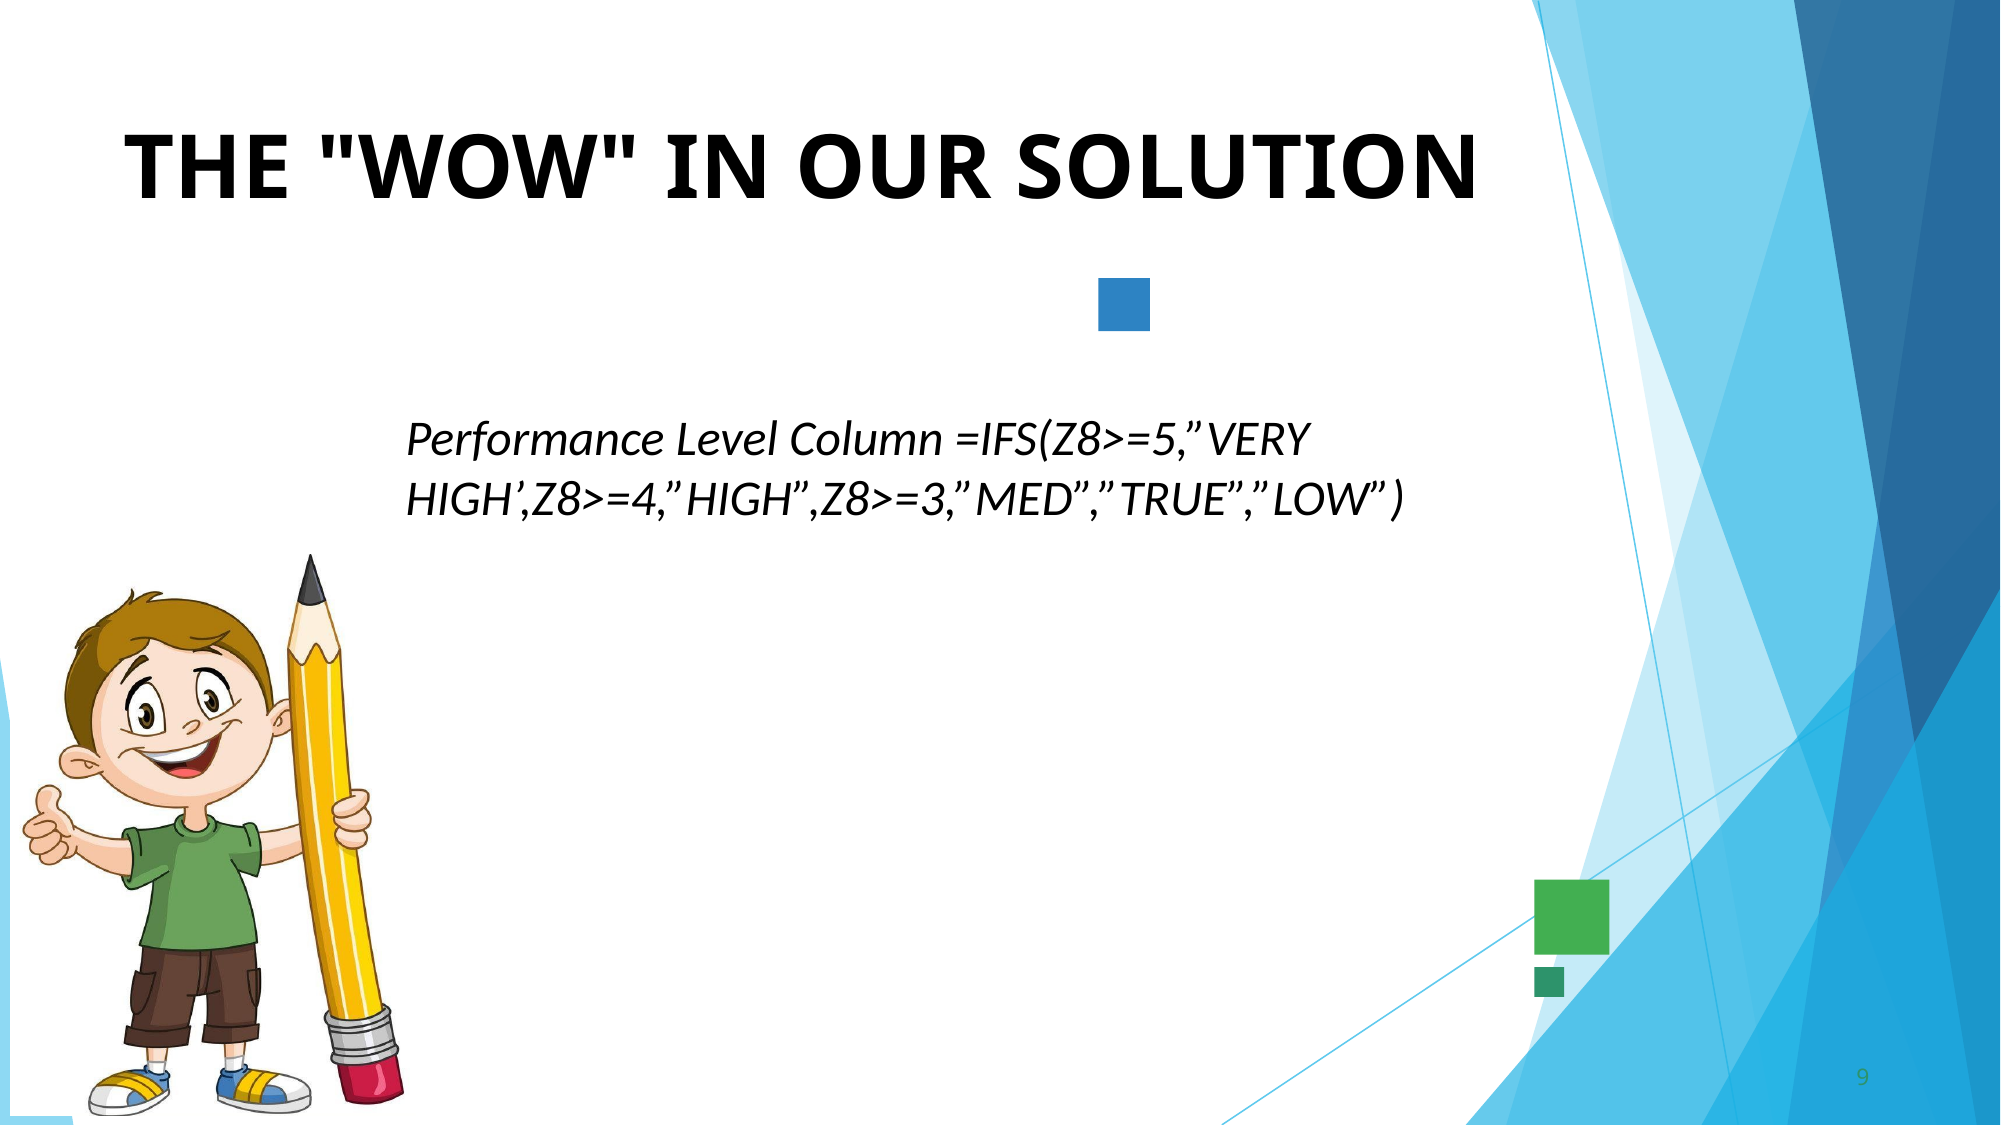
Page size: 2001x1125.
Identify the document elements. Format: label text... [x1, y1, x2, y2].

text_box 9 [1849, 1061, 1888, 1095]
picture [10, 554, 416, 1116]
text_box Performance Level Column =IFS(Z8>=5,”VERY HIGH’,Z8>=4,”HIGH”,Z8>=3,”MED”,”TRUE”,”LOW”) [390, 398, 1422, 534]
text_box [1534, 967, 1565, 997]
title THE "WOW" IN OUR SOLUTION [120, 106, 1513, 299]
text_box [1534, 879, 1610, 955]
text_box [1098, 299, 1150, 332]
text_box [449, 386, 1850, 542]
